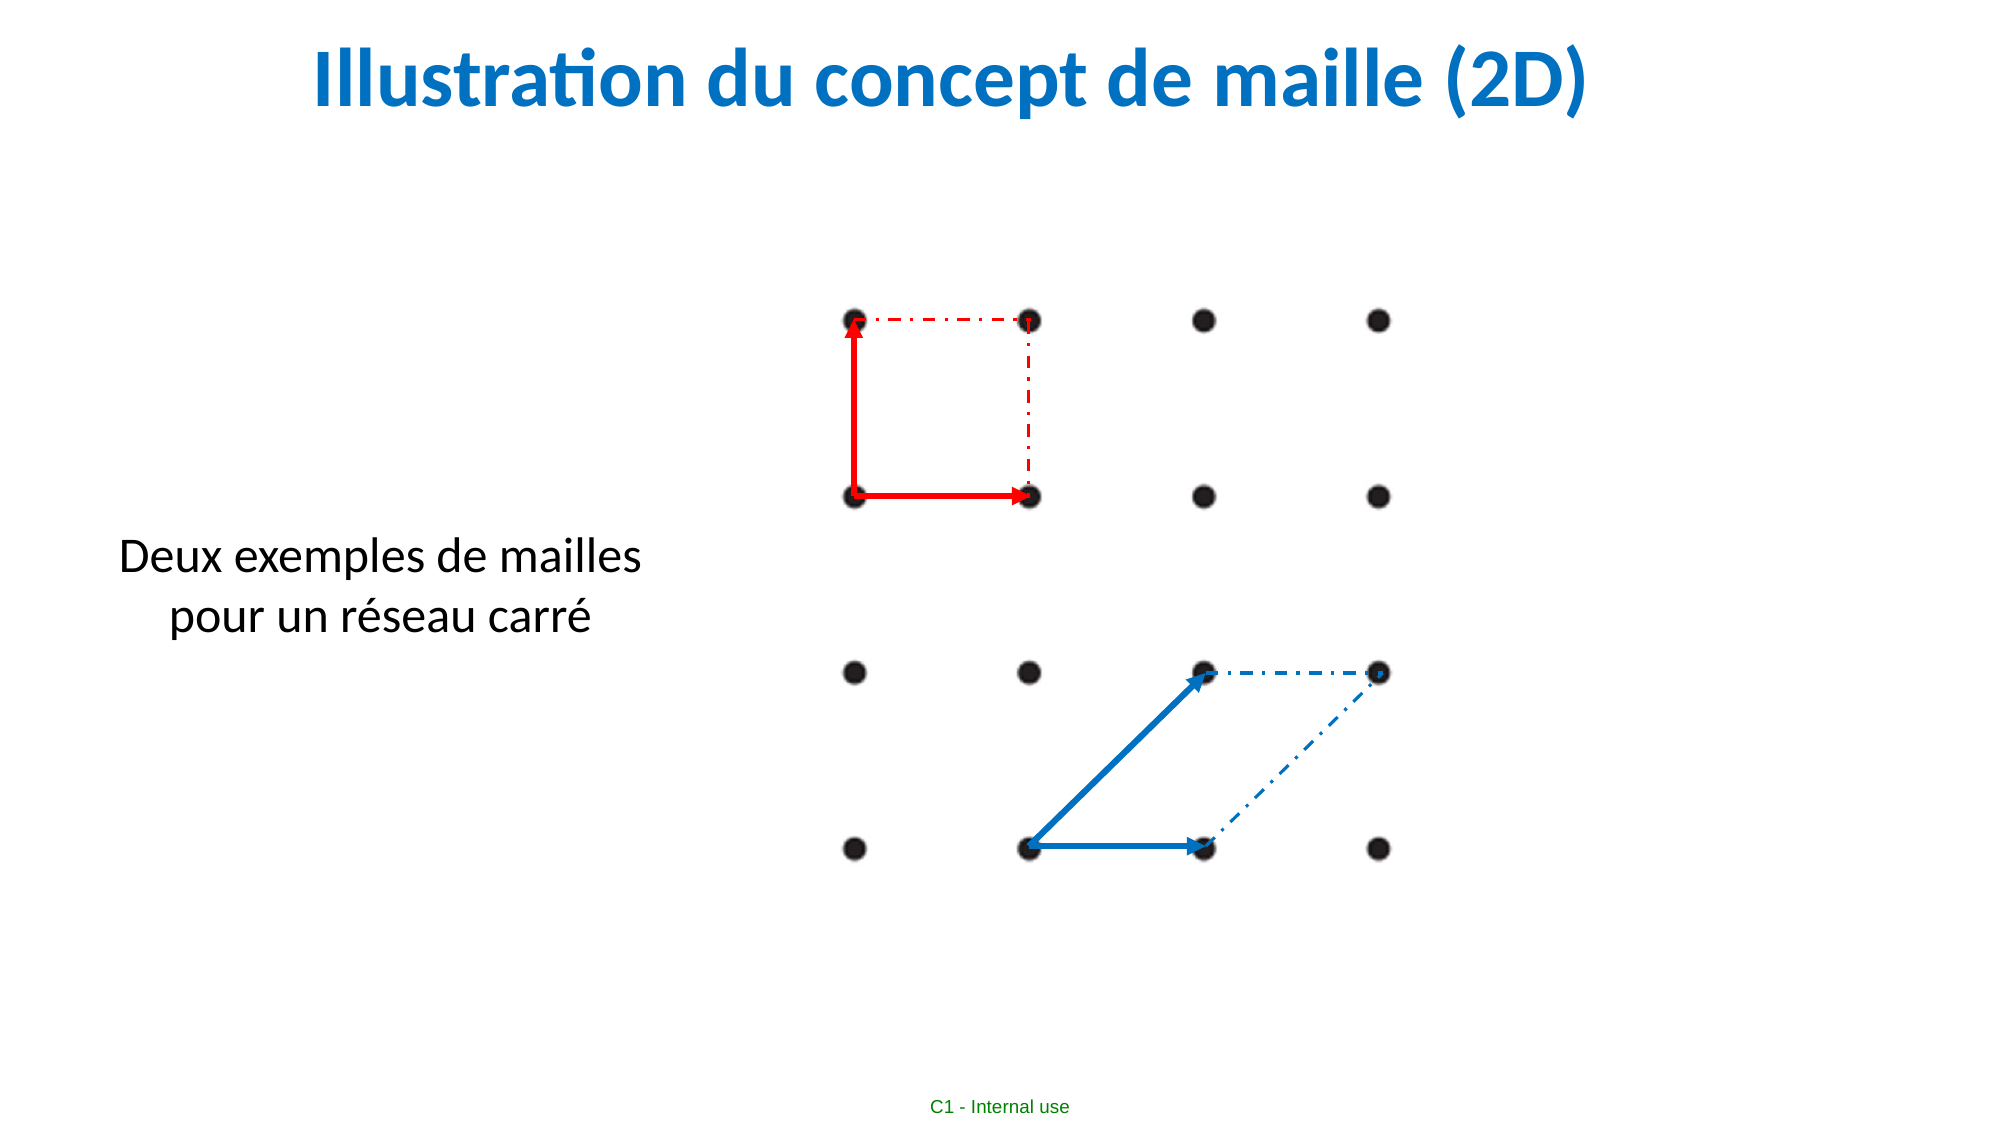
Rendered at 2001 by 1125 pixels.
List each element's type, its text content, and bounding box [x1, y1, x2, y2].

text_box Illustration du concept de maille (2D) [15, 16, 1888, 131]
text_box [1205, 673, 1383, 847]
text_box Deux exemples de mailles pour un réseau carré [87, 514, 674, 650]
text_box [1028, 673, 1205, 847]
picture [726, 193, 1506, 973]
